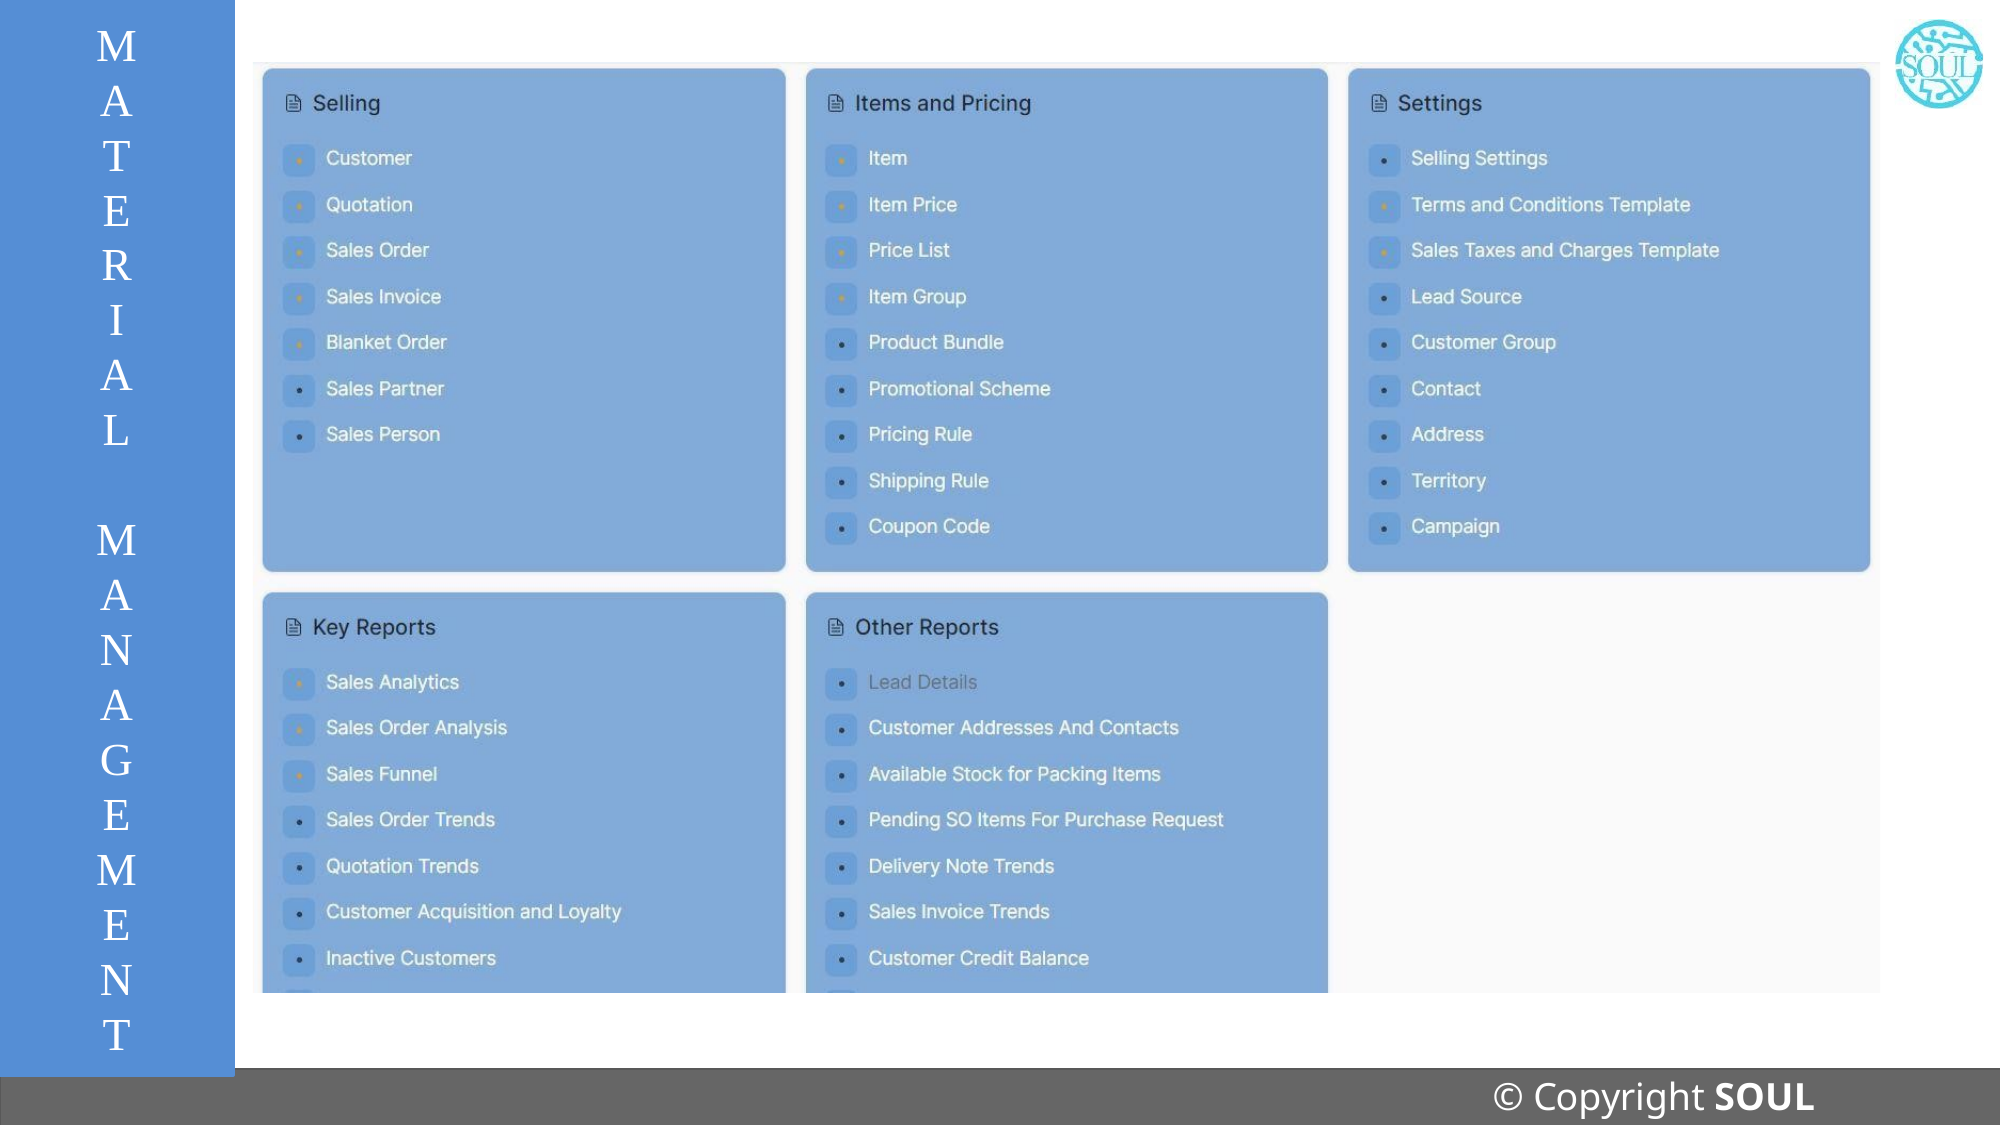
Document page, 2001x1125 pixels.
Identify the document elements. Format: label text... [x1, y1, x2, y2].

text_box M A T E R I A L M A N A G E M E N T [0, 0, 235, 1067]
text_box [0, 1067, 2000, 1125]
text_box [252, 62, 1881, 993]
text_box [1894, 19, 1984, 109]
